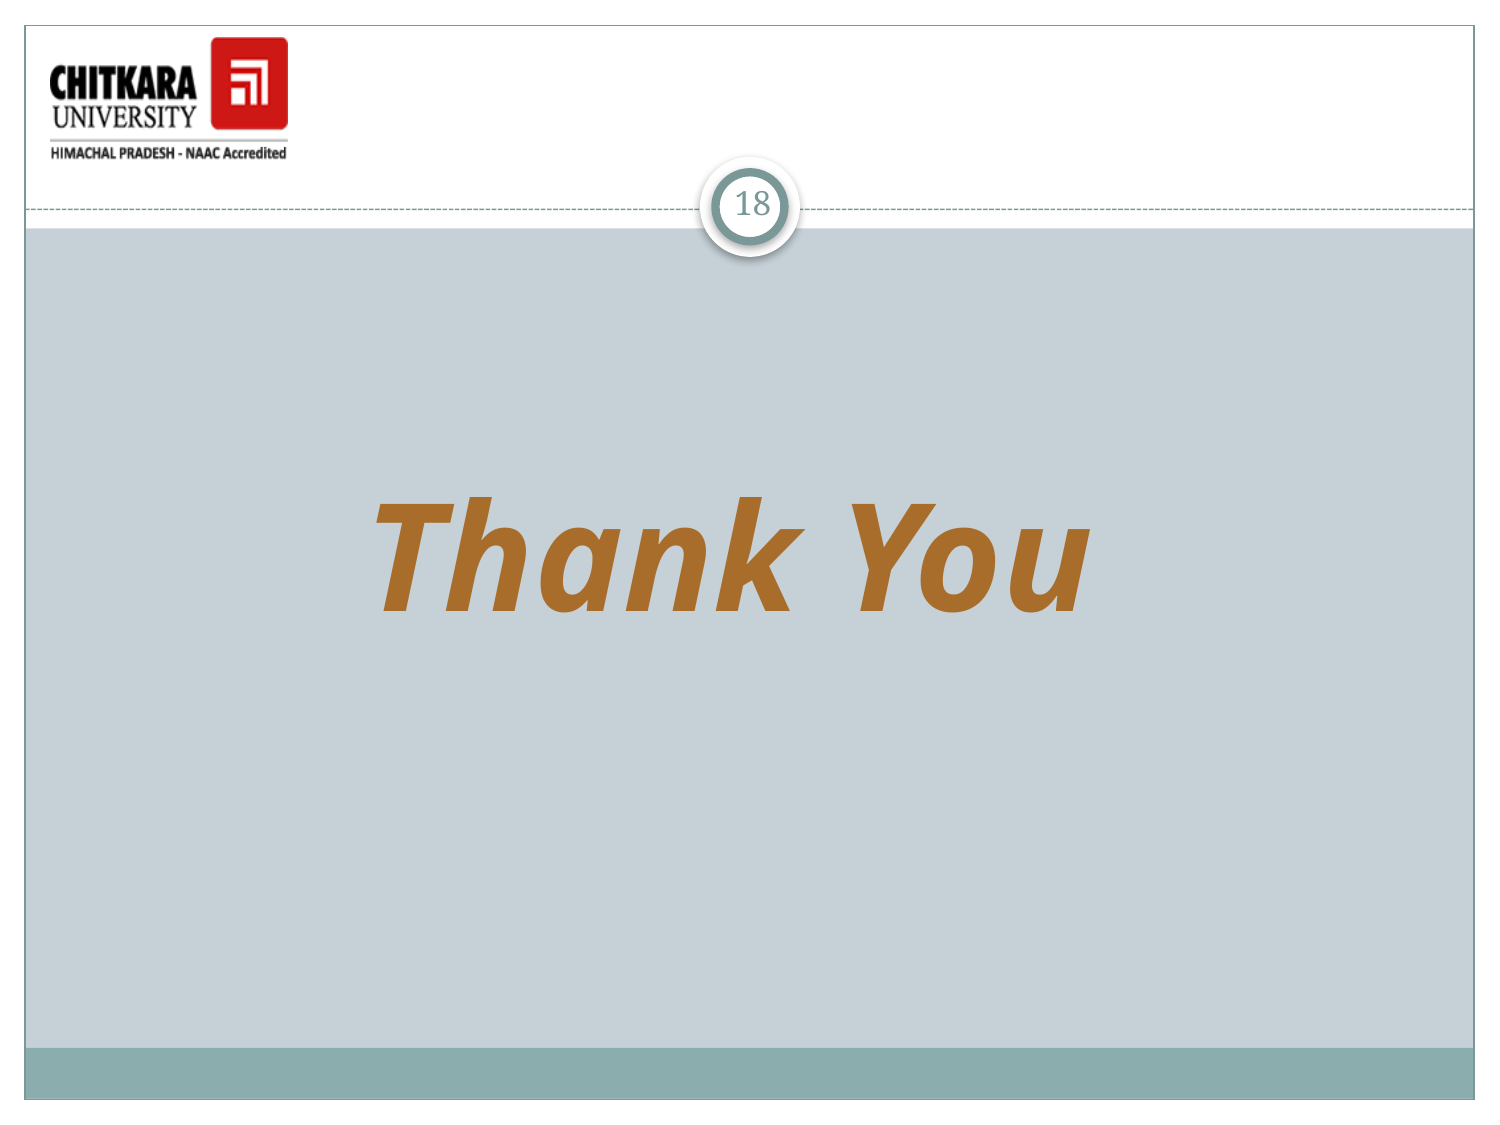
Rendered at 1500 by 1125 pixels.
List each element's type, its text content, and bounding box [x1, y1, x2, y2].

list Thank You [49, 250, 1445, 1001]
picture [49, 37, 288, 163]
slide_number 18 [715, 168, 791, 241]
